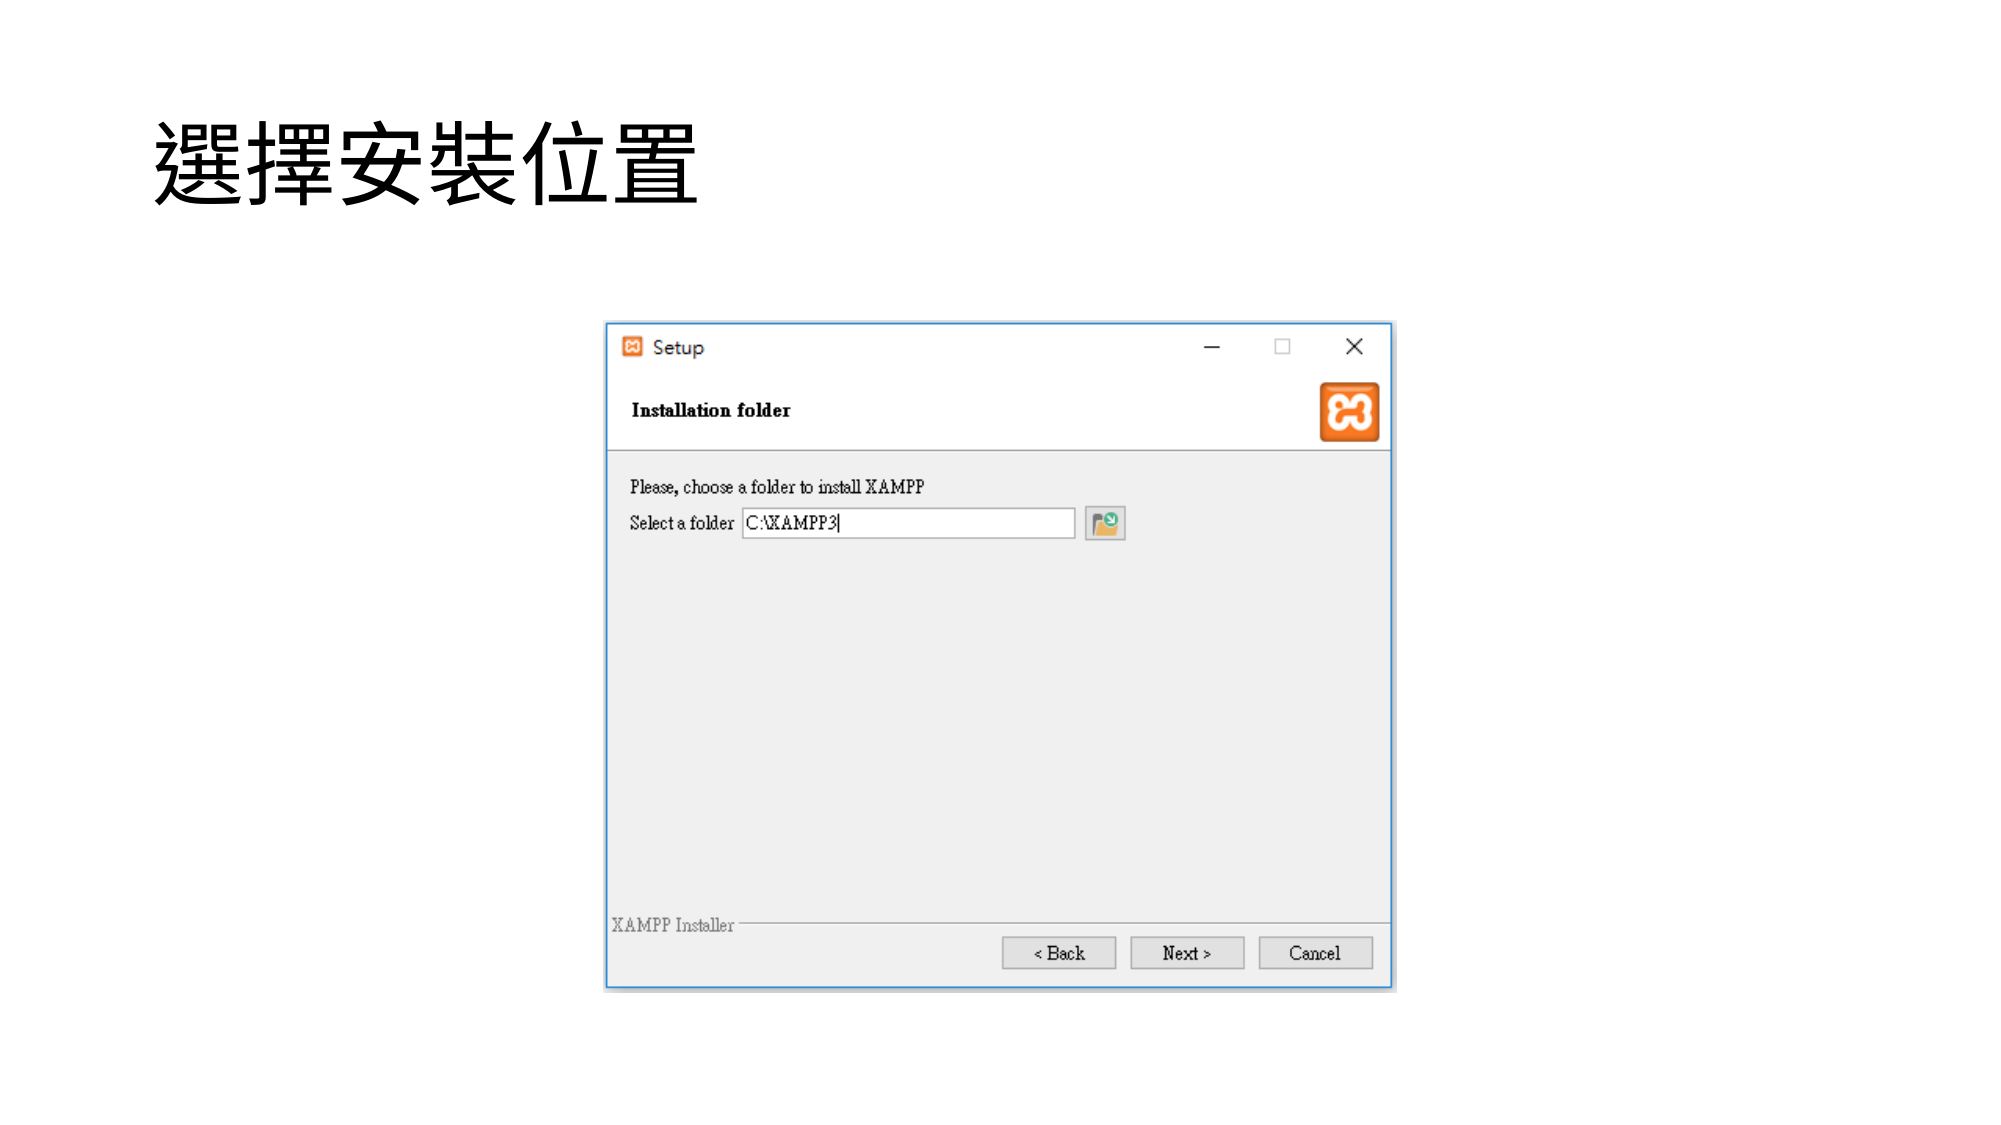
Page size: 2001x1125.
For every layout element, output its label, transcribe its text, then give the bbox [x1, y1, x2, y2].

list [603, 320, 1397, 993]
title 選擇安裝位置 [137, 59, 1863, 278]
